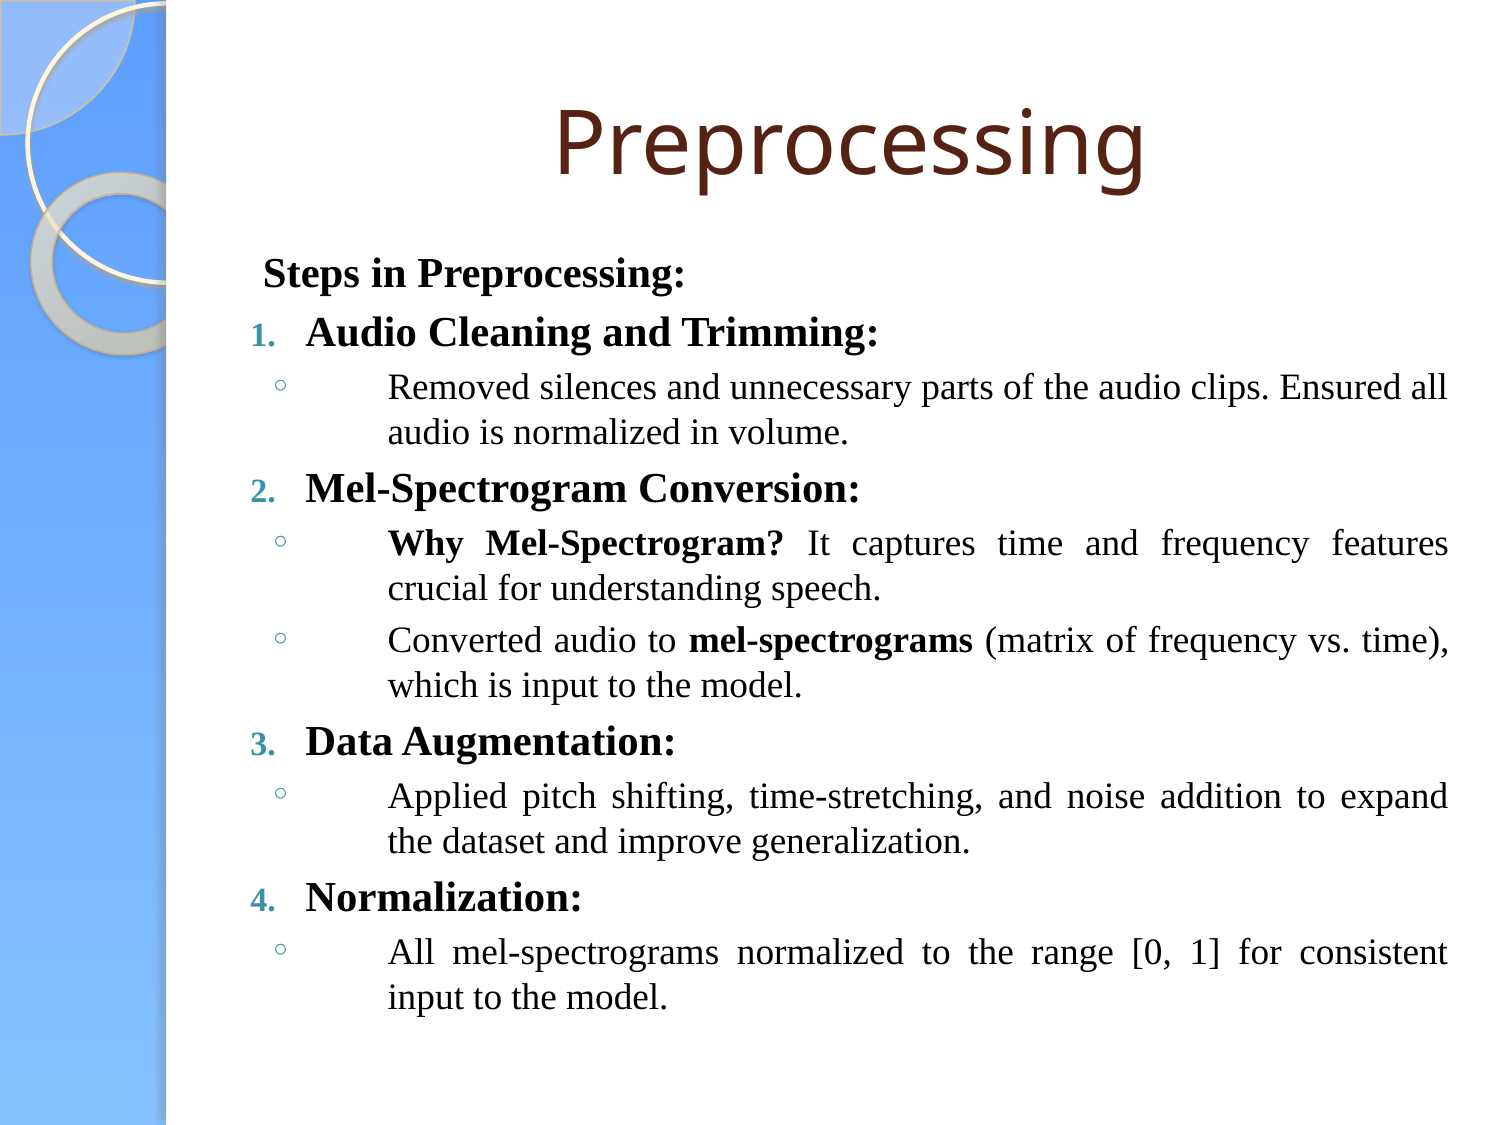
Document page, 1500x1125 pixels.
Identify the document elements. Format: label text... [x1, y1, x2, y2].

title Preprocessing [235, 45, 1466, 233]
list Steps in Preprocessing: Audio Cleaning and Trimming: Removed silences and unnecessary parts of the audio clips. Ensured all audio is normalized in volume. Mel-Spectrogram Conversion: Why Mel-Spectrogram? It captures time and frequency features crucial for understanding speech. Converted audio to mel-spectrograms (matrix of frequency vs. time), which is input to the model. Data Augmentation: Applied pitch shifting, time-stretching, and noise addition to expand the dataset and improve generalization. Normalization: All mel-spectrograms normalized to the range [0, 1] for consistent input to the model. [235, 237, 1466, 1025]
text_box [25, 0, 346, 167]
